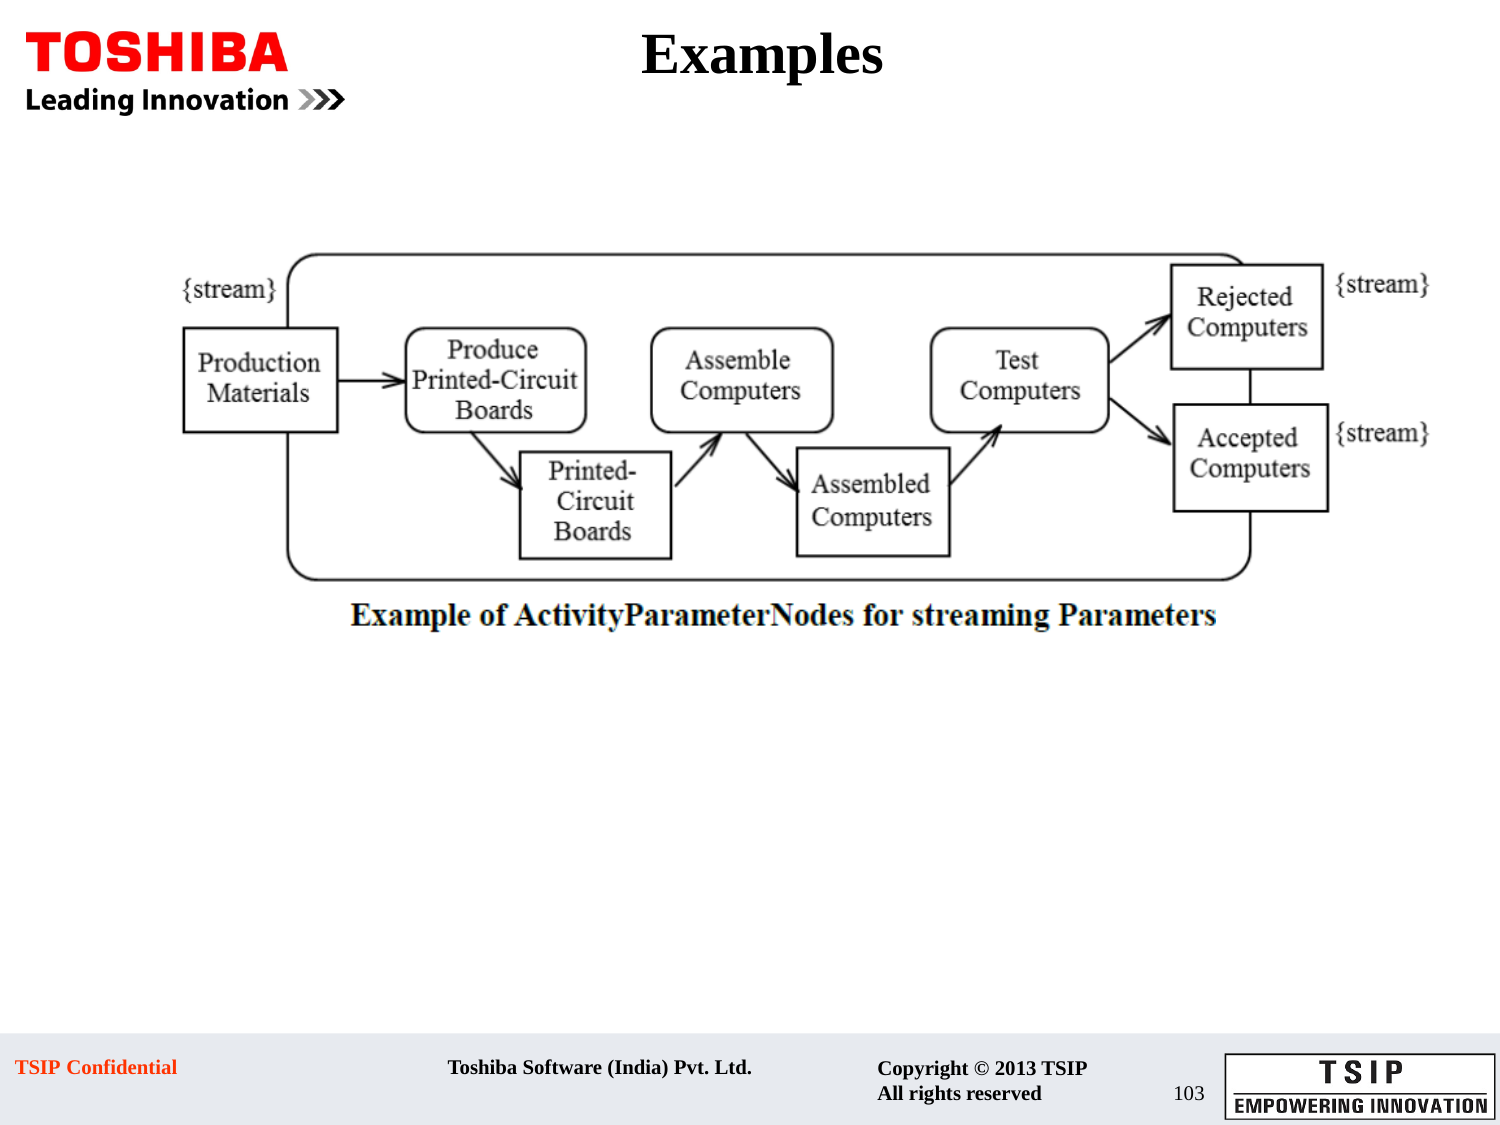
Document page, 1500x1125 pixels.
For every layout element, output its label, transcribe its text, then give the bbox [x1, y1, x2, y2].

picture [162, 242, 1449, 645]
text_box Examples [626, 7, 900, 93]
picture [26, 31, 345, 116]
picture [1224, 1053, 1496, 1120]
